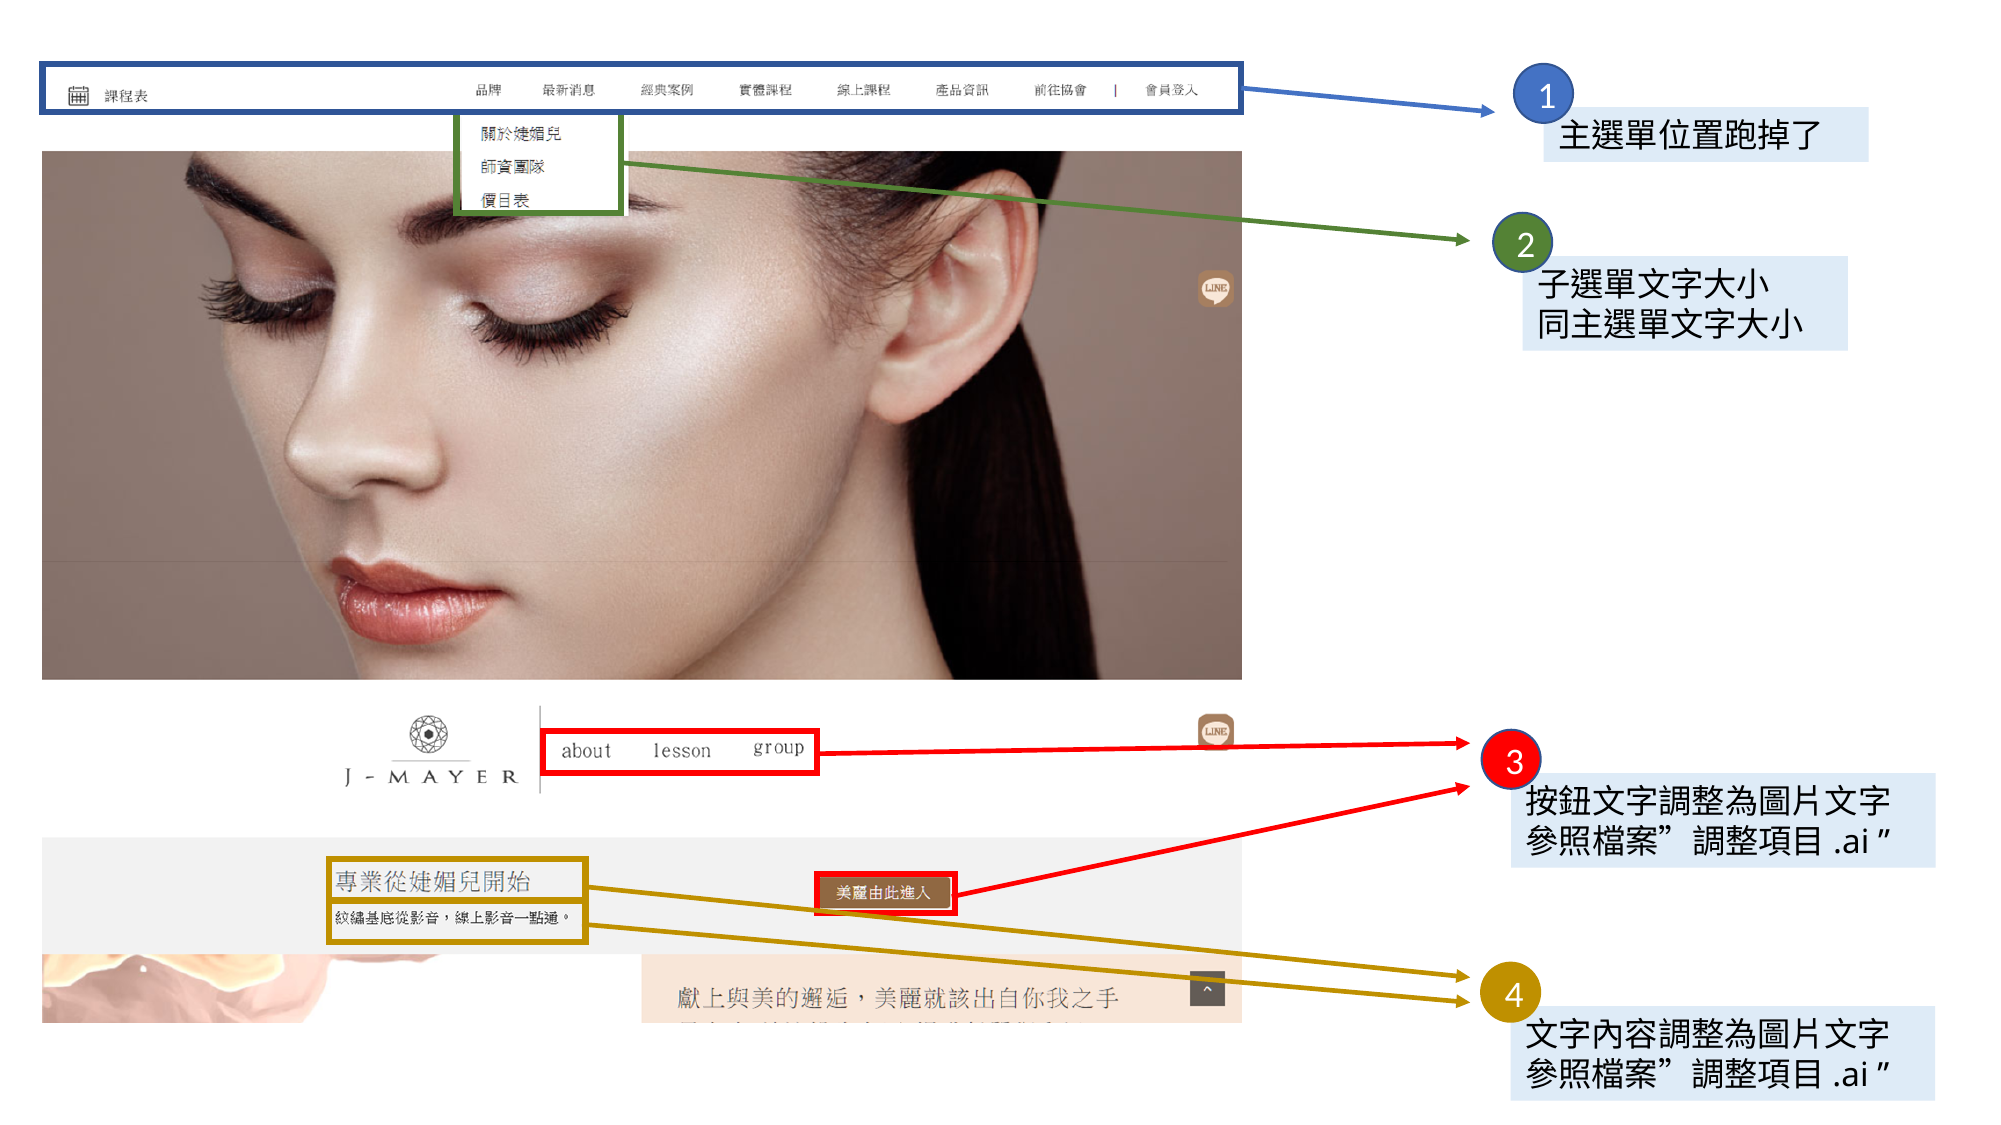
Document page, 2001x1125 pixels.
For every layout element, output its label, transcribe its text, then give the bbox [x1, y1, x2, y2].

text_box 4 [1480, 961, 1542, 1023]
text_box 子選單文字大小 同主選單文字大小 [1522, 256, 1848, 351]
text_box 文字內容調整為圖片文字 參照檔案”調整項目.ai ” [1510, 1006, 1936, 1101]
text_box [621, 162, 1471, 241]
text_box 2 [1492, 211, 1554, 273]
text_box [588, 886, 1471, 978]
text_box 主選單位置跑掉了 [1543, 107, 1869, 162]
text_box 按鈕文字調整為圖片文字 參照檔案”調整項目.ai ” [1511, 773, 1936, 868]
text_box 1 [1512, 62, 1575, 124]
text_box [582, 924, 1471, 1003]
picture [42, 63, 1242, 1023]
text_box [951, 785, 1471, 886]
text_box 3 [1480, 728, 1542, 790]
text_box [1241, 88, 1496, 113]
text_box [817, 743, 1471, 754]
